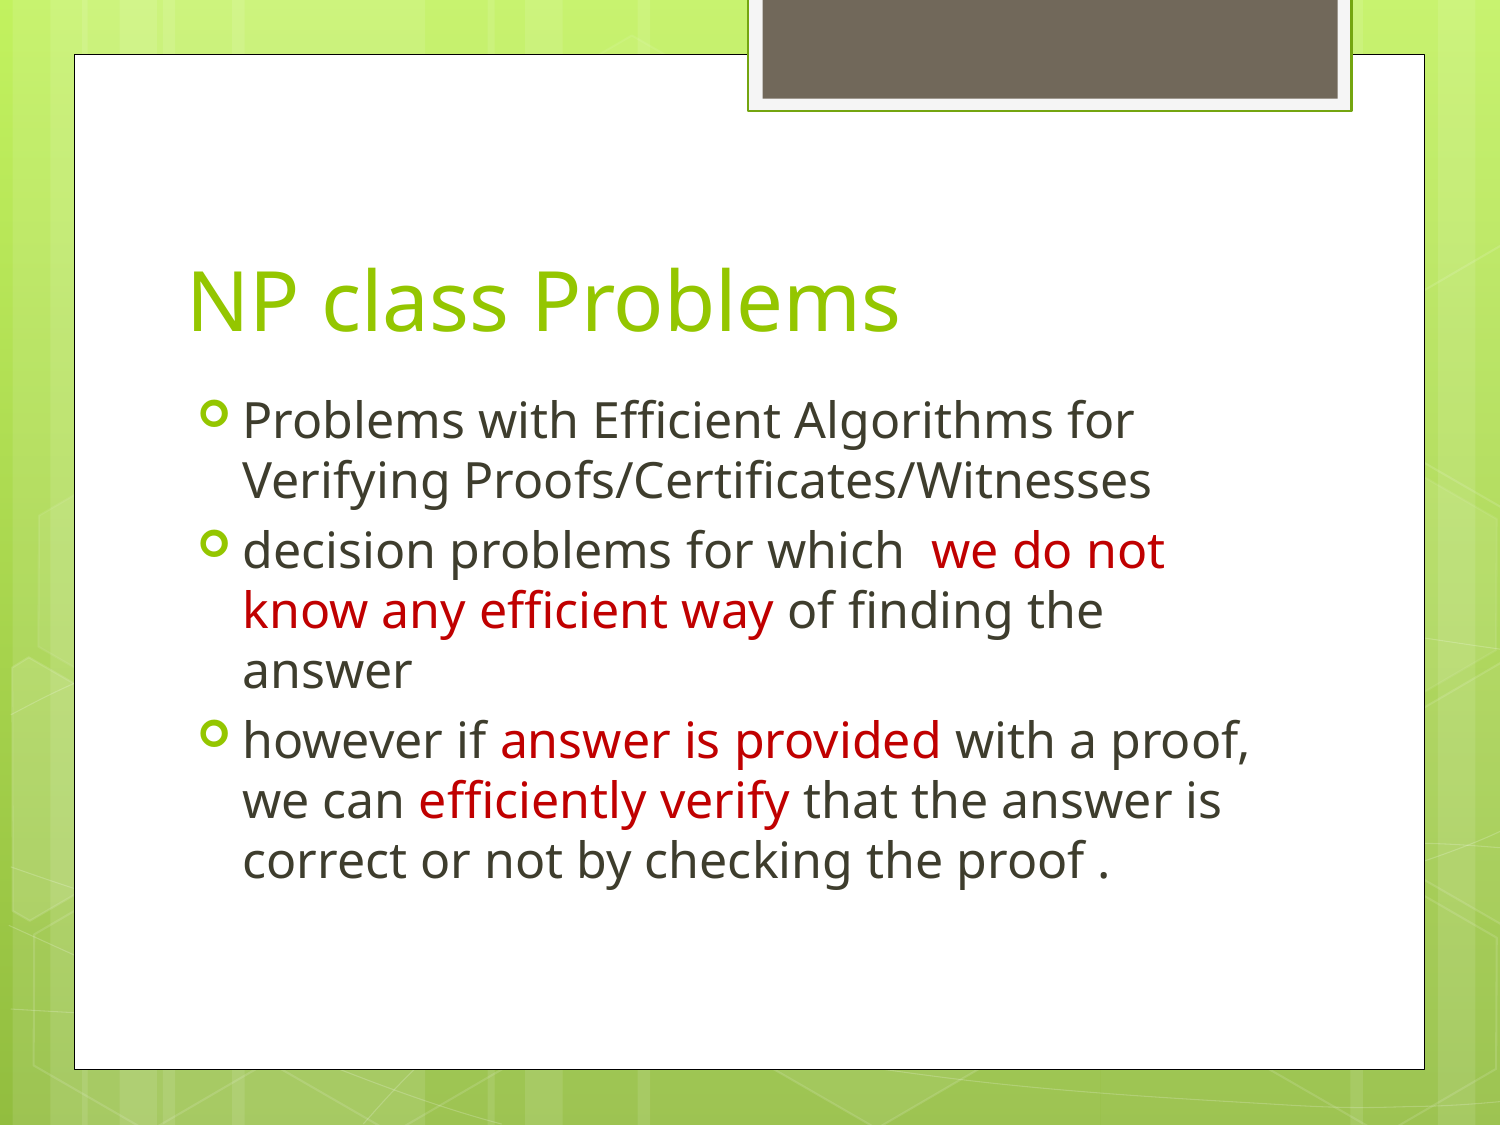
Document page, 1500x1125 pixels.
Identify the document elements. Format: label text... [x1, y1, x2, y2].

title NP class Problems [171, 168, 1324, 357]
list Problems with Efficient Algorithms for Verifying Proofs/Certificates/Witnesses decision problems for which we do not know any efficient way of finding the answer however if answer is provided with a proof, we can efficiently verify that the answer is correct or not by checking the proof . [171, 381, 1283, 957]
